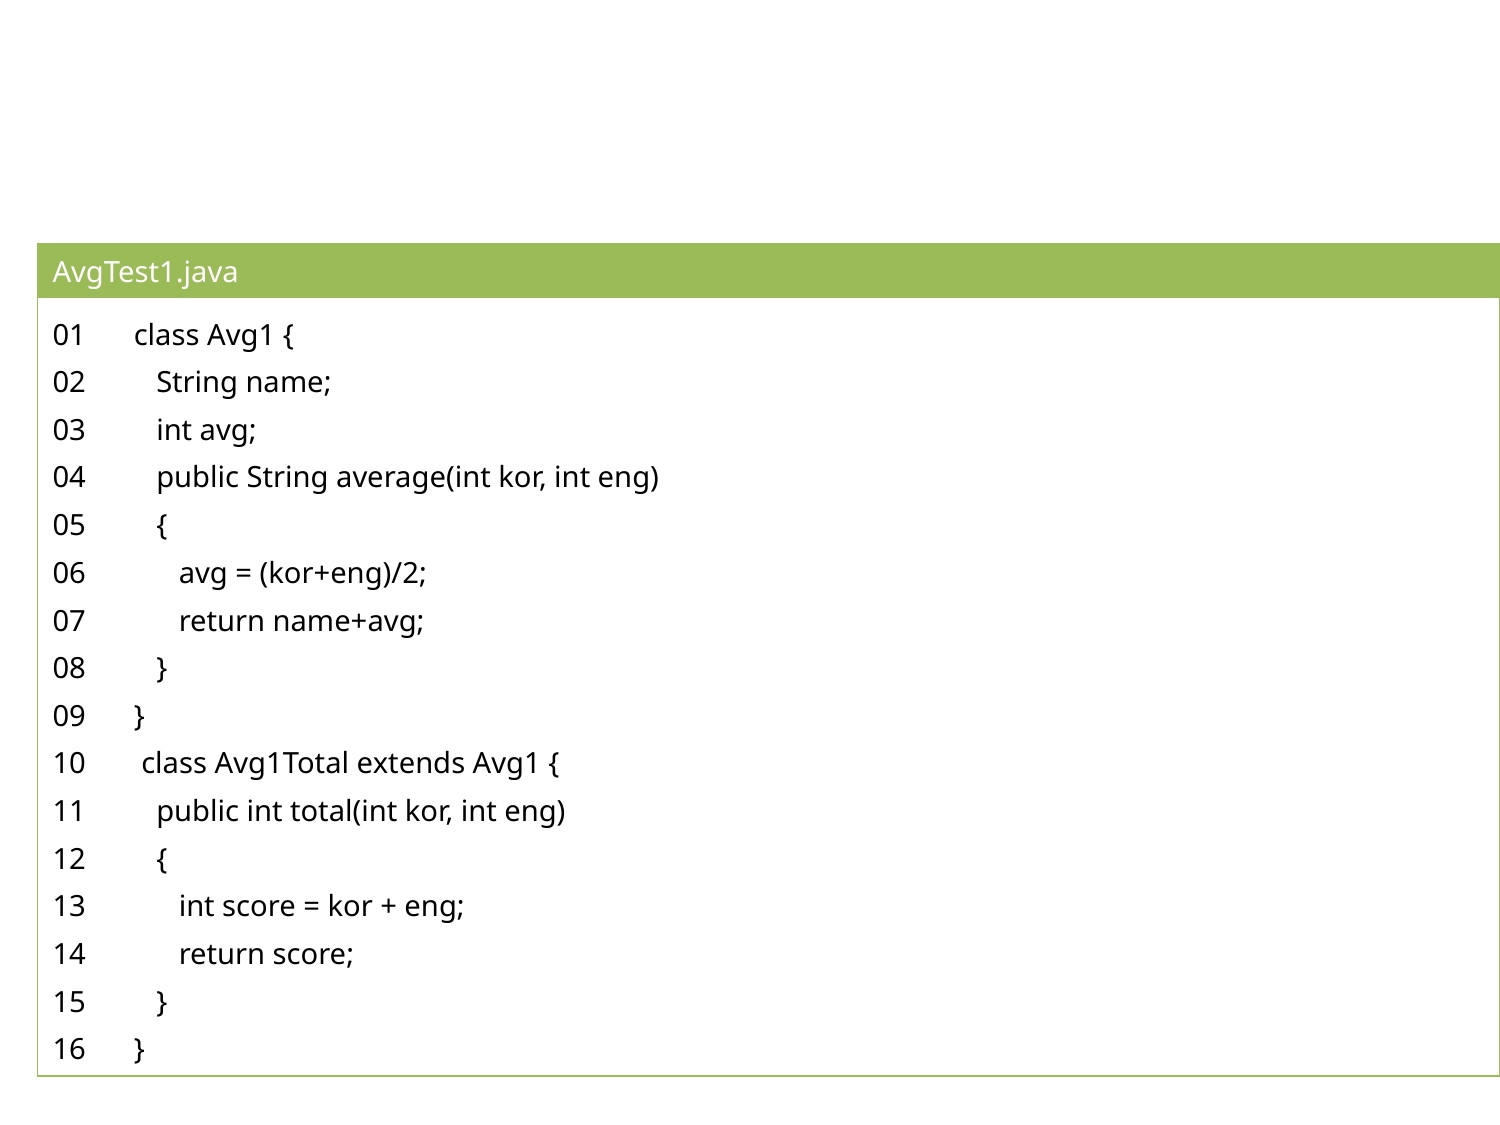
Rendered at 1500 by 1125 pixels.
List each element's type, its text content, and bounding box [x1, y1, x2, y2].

table_cell 01 02 03 04 05 06 07 08 09 10 11 12 13 14 15 16 [38, 298, 119, 1075]
table_header AvgTest1.java [38, 244, 1499, 298]
table_cell class Avg1 { String name; int avg; public String average(int kor, int eng) { avg = (kor+eng)/2; return name+avg; } } class Avg1Total extends Avg1 { public int total(int kor, int eng) { int score = kor + eng; return score; } } [119, 298, 1499, 1075]
